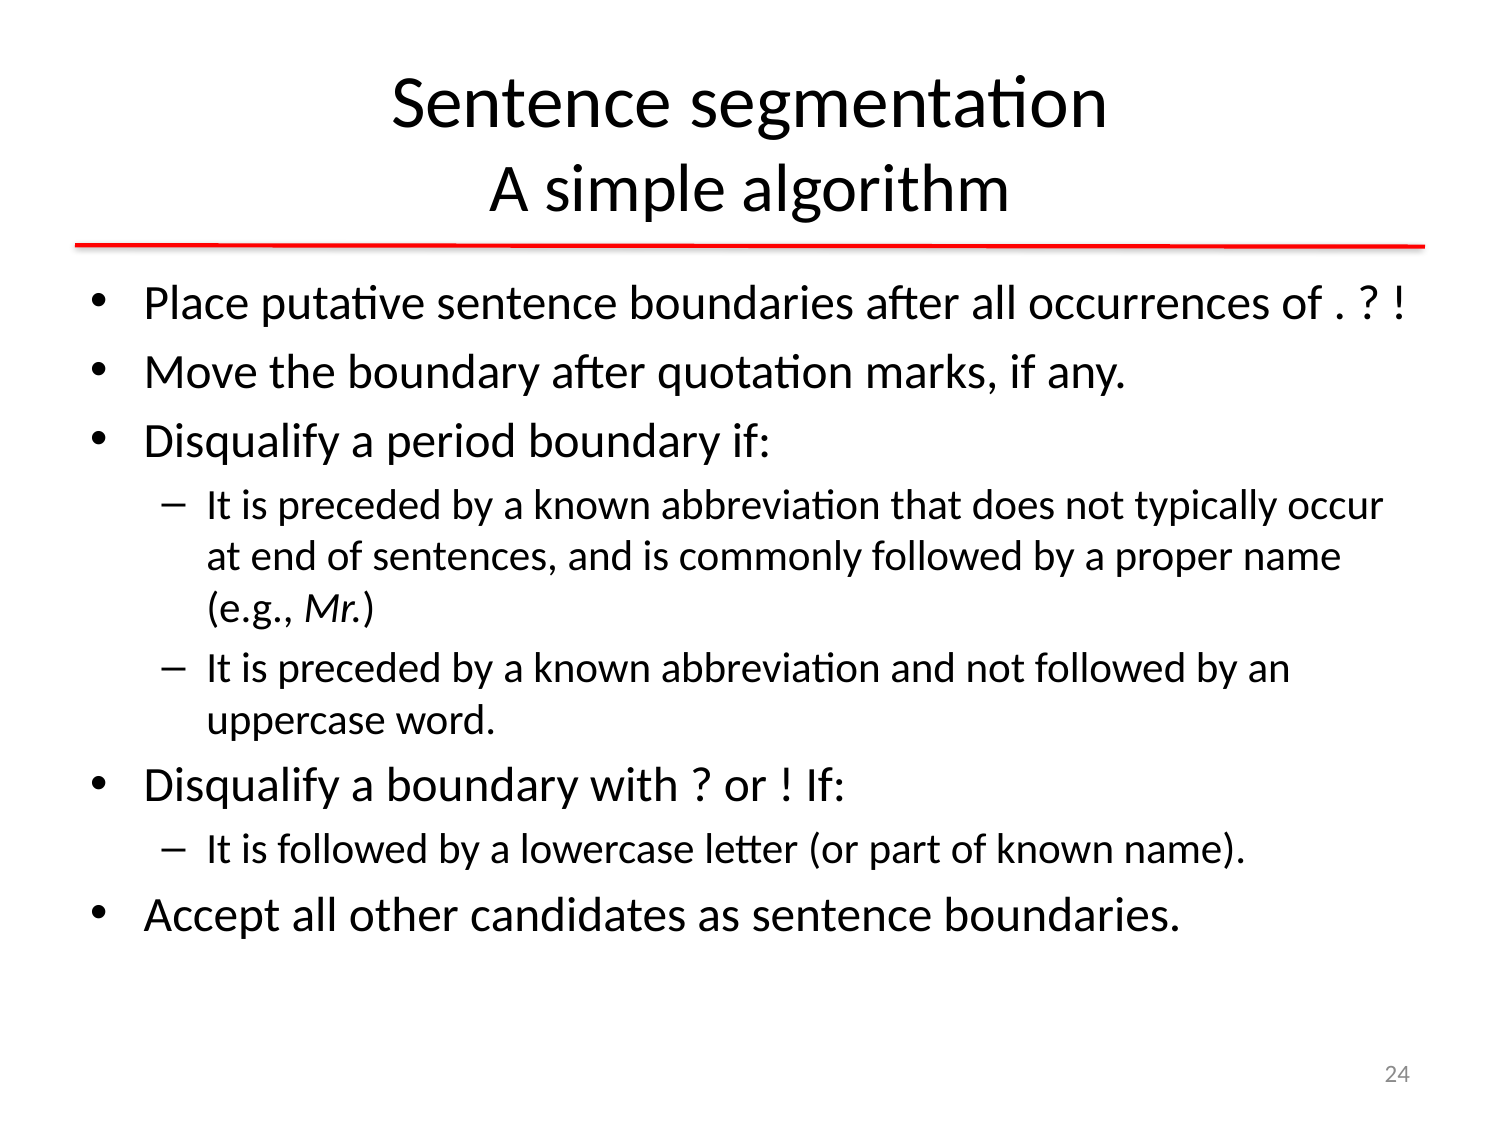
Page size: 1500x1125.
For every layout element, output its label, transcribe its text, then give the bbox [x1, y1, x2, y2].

title Sentence segmentation A simple algorithm [75, 45, 1425, 233]
slide_number 24 [1074, 1042, 1425, 1103]
list Place putative sentence boundaries after all occurrences of . ? ! Move the boundary after quotation marks, if any. Disqualify a period boundary if: It is preceded by a known abbreviation that does not typically occur at end of sentences, and is commonly followed by a proper name (e.g., Mr.) It is preceded by a known abbreviation and not followed by an uppercase word. Disqualify a boundary with ? or ! If: It is followed by a lowercase letter (or part of known name). Accept all other candidates as sentence boundaries. [75, 262, 1425, 1005]
